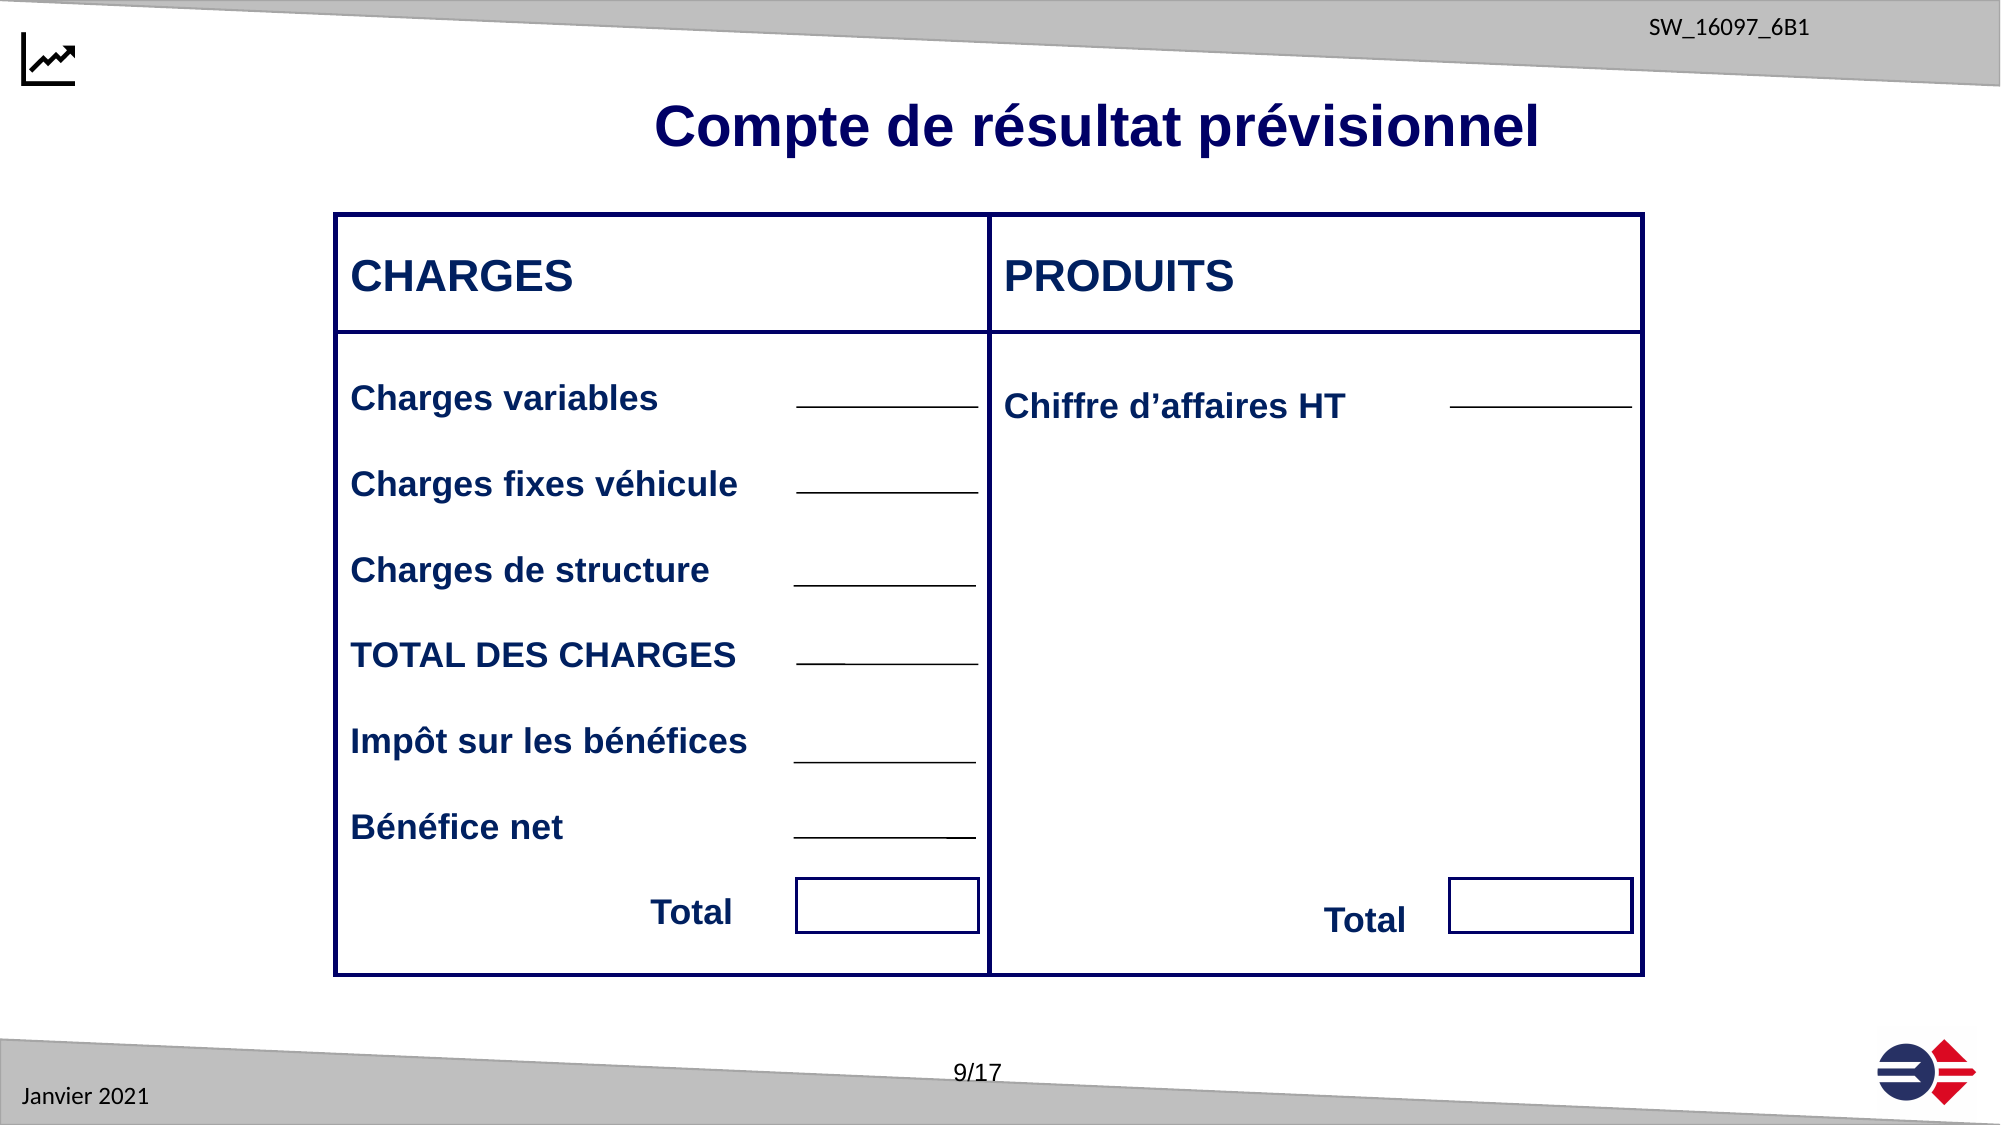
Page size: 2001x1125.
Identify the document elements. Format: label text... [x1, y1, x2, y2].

text_box Compte de résultat prévisionnel [579, 80, 1617, 166]
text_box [335, 214, 988, 976]
picture [1877, 1026, 1977, 1122]
picture [10, 21, 86, 97]
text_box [988, 214, 1644, 976]
